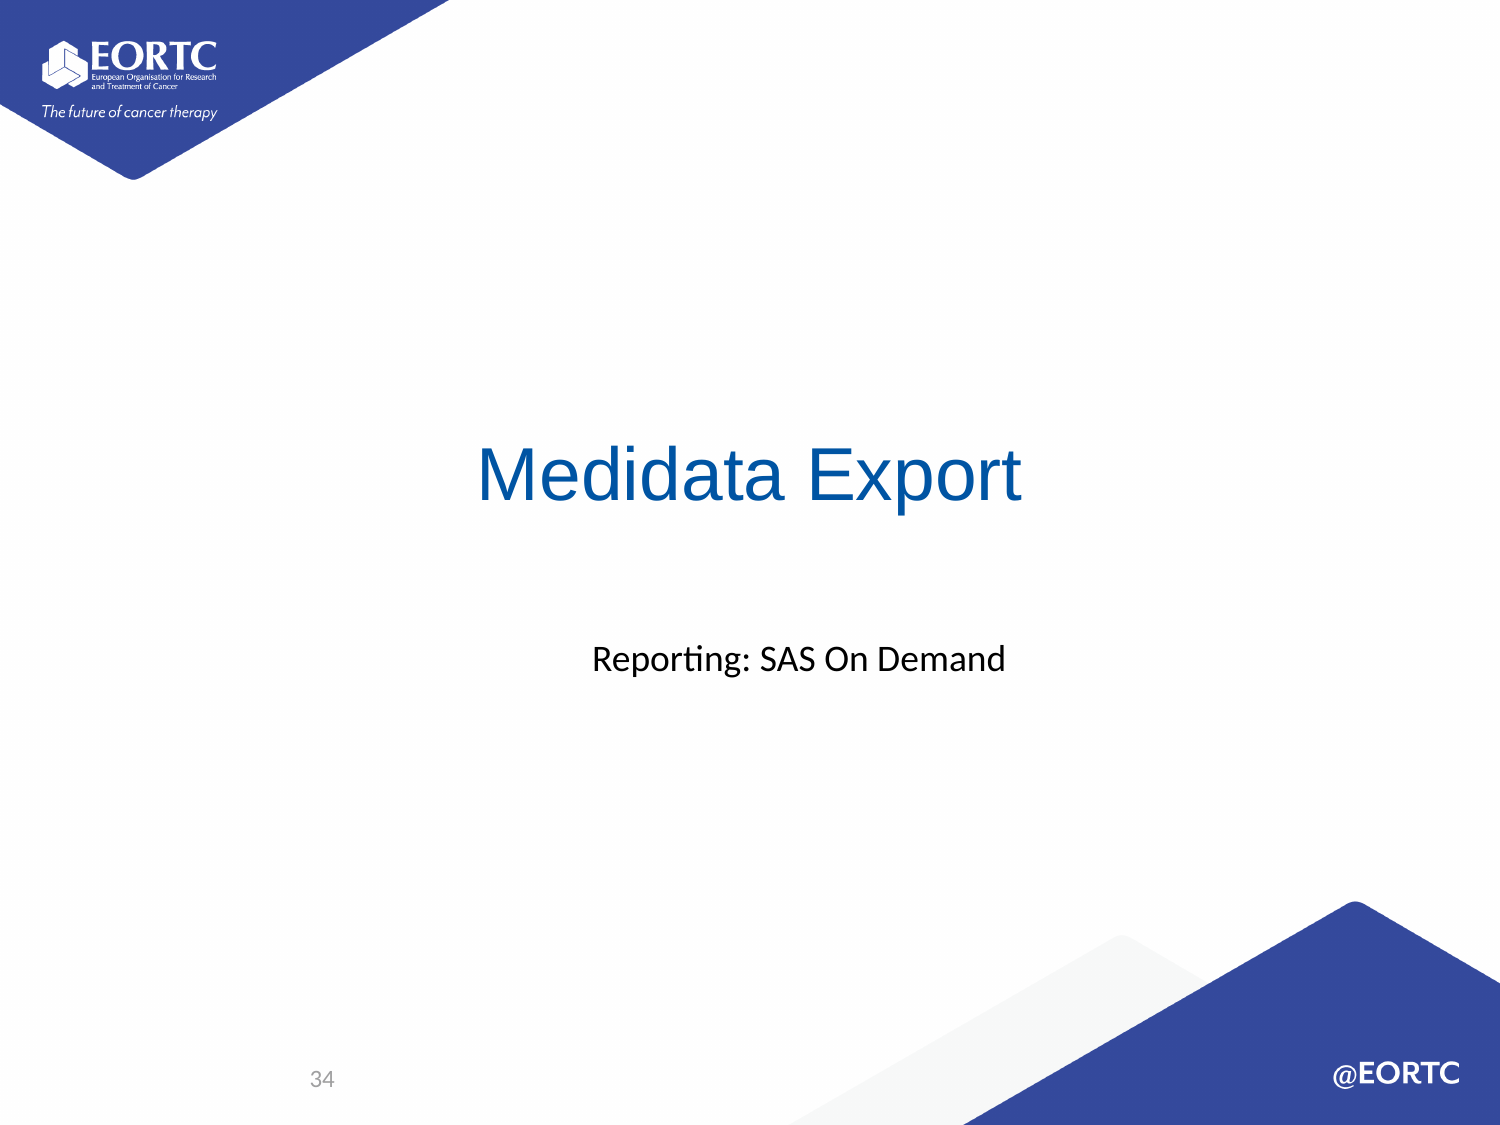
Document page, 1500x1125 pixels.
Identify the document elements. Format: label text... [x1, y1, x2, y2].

picture [0, 0, 1500, 1125]
title Medidata Export [112, 349, 1388, 591]
text_box Reporting: SAS On Demand [336, 633, 1263, 688]
slide_number 34 [0, 1047, 350, 1108]
